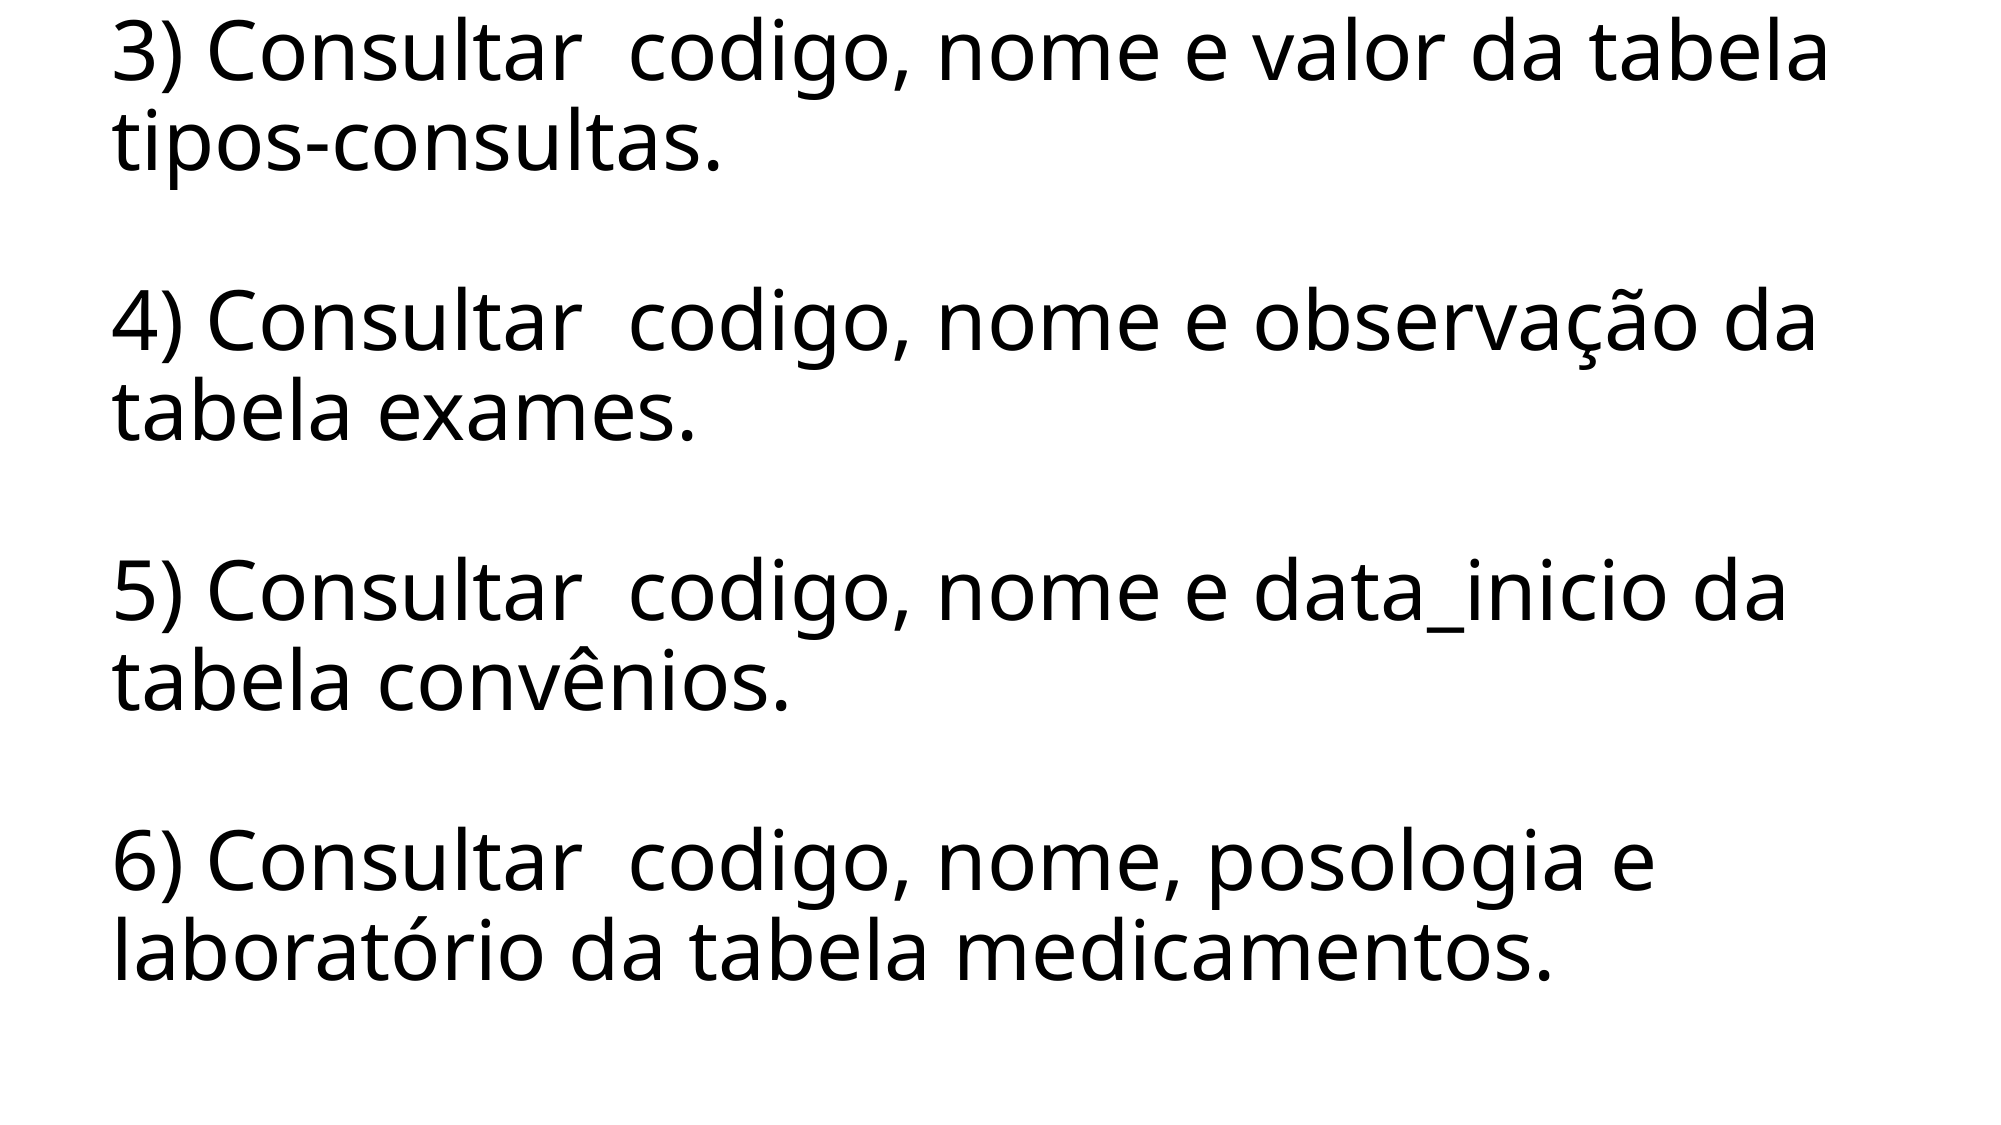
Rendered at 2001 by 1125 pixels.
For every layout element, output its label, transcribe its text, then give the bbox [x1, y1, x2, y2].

text_box 3) Consultar codigo, nome e valor da tabela tipos-consultas. 4) Consultar codigo, nome e observação da tabela exames. 5) Consultar codigo, nome e data_inicio da tabela convênios. 6) Consultar codigo, nome, posologia e laboratório da tabela medicamentos. [96, 349, 1979, 918]
